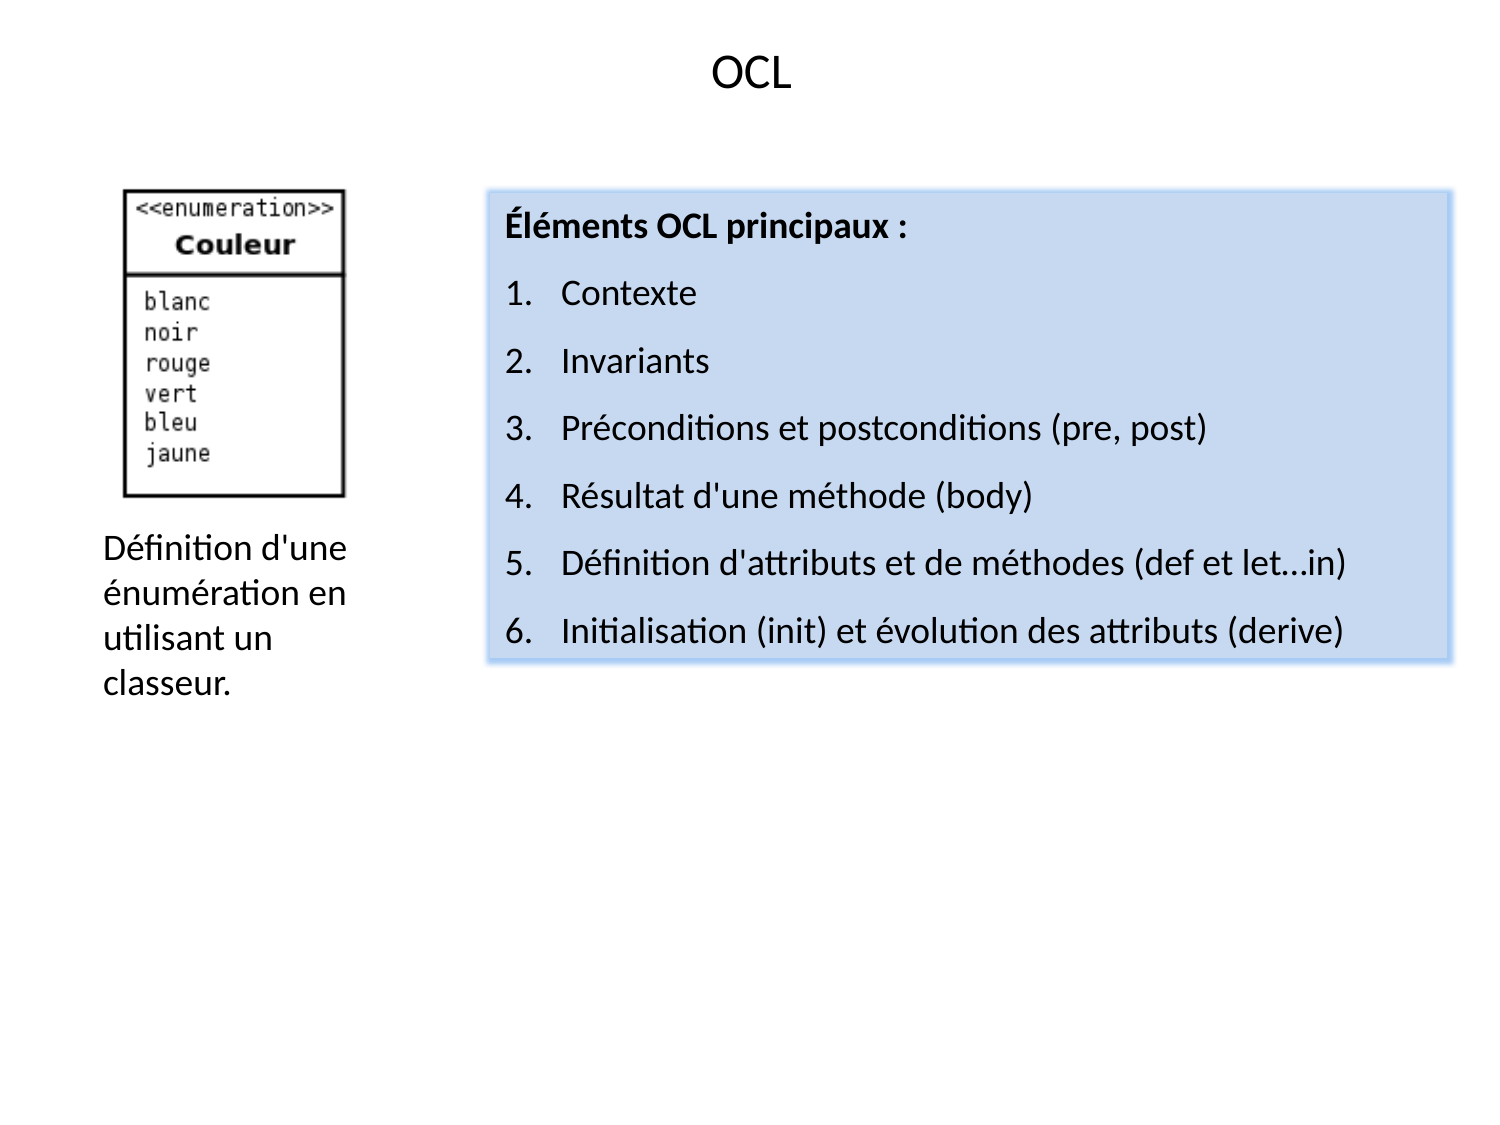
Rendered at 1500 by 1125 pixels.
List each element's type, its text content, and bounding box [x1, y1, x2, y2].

text_box Définition d'une énumération en utilisant un classeur. [88, 515, 369, 710]
text_box OCL [78, 30, 1425, 106]
picture [111, 184, 351, 504]
text_box Éléments OCL principaux : Contexte Invariants Préconditions et postconditions (pre, post) Résultat d'une méthode (body) Définition d'attributs et de méthodes (def et let…in) Initialisation (init) et évolution des attributs (derive) [490, 193, 1447, 658]
